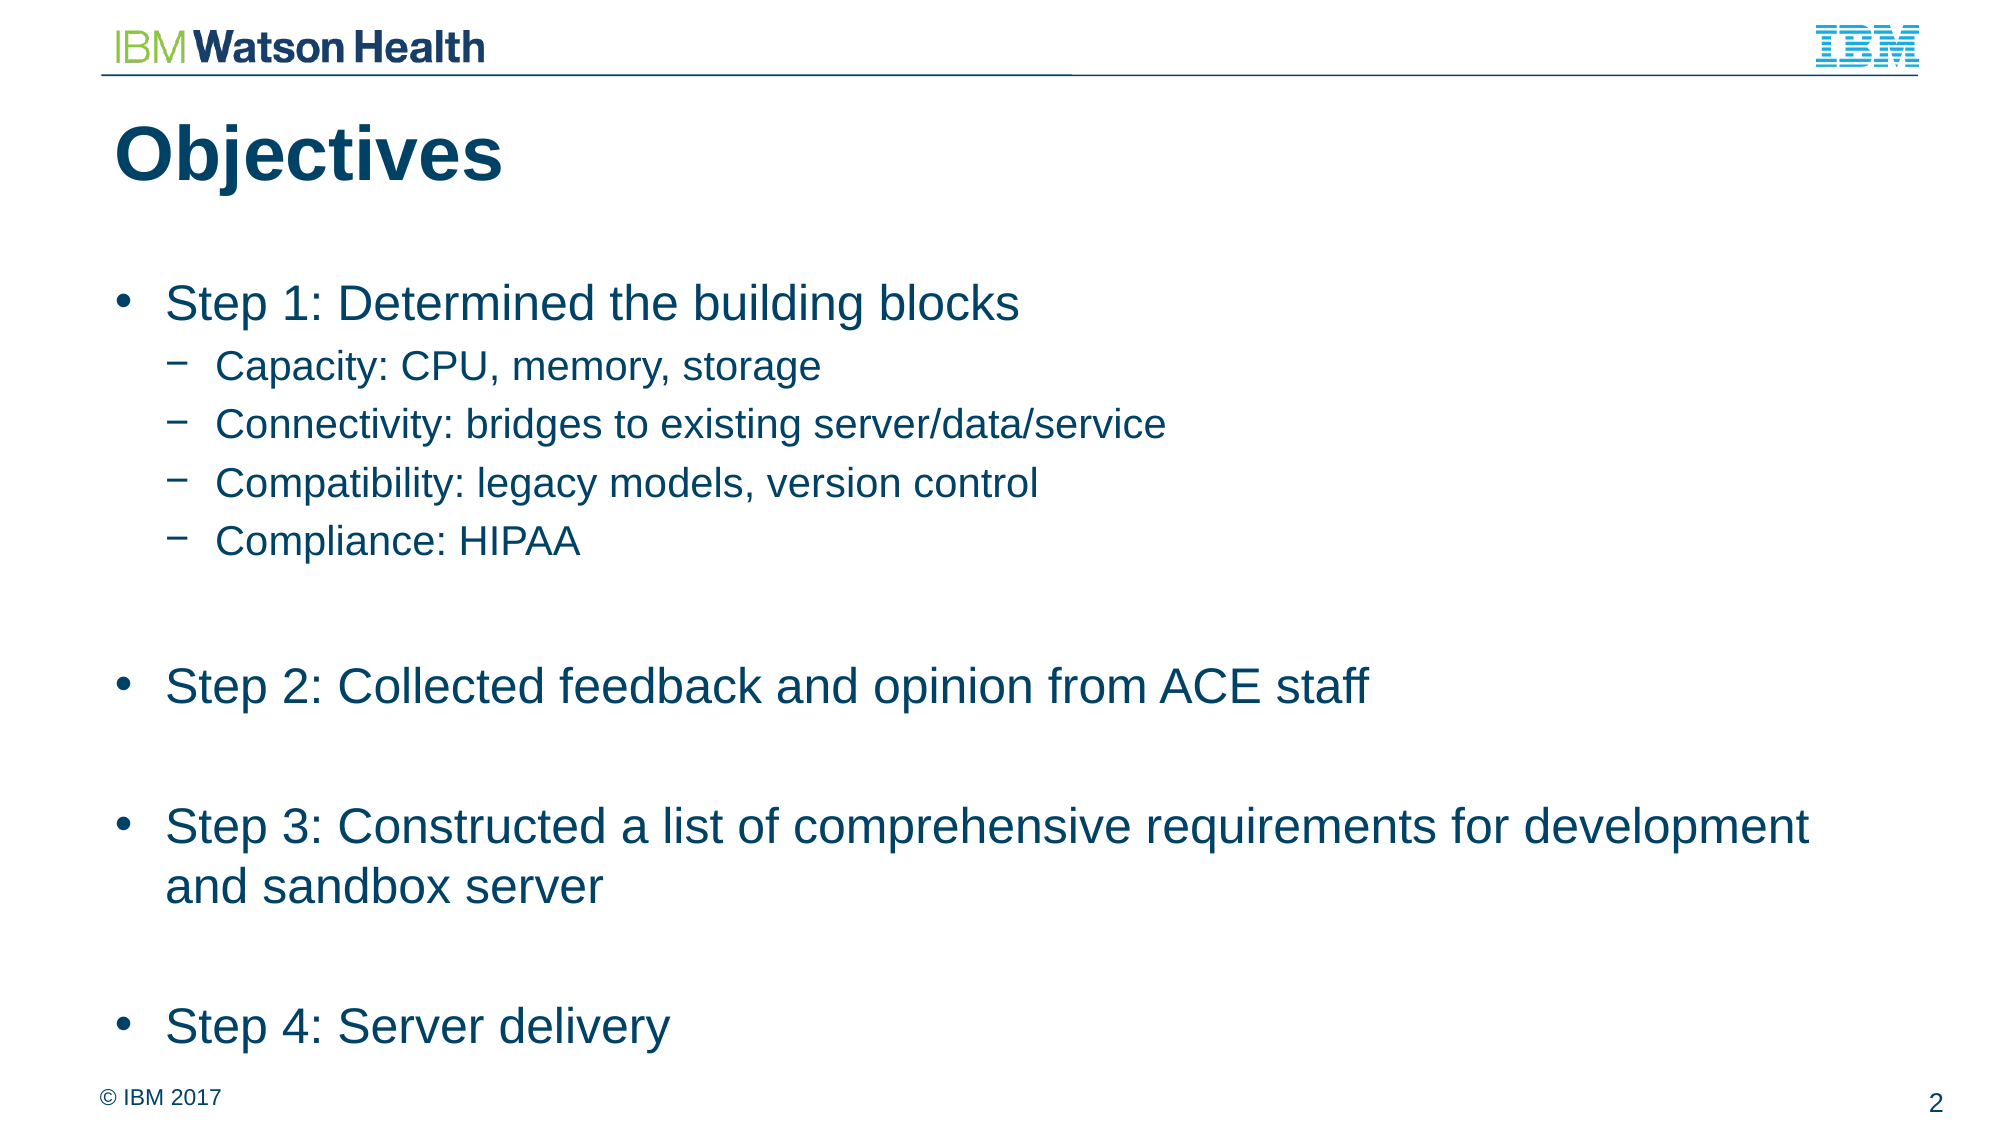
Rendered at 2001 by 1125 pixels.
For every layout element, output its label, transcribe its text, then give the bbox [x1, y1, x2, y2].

title Objectives [99, 96, 1900, 196]
list Step 1: Determined the building blocks Capacity: CPU, memory, storage Connectivity: bridges to existing server/data/service Compatibility: legacy models, version control Compliance: HIPAA Step 2: Collected feedback and opinion from ACE staff Step 3: Constructed a list of comprehensive requirements for development and sandbox server Step 4: Server delivery [99, 262, 1900, 1013]
picture [1816, 25, 1919, 67]
picture [116, 30, 484, 63]
